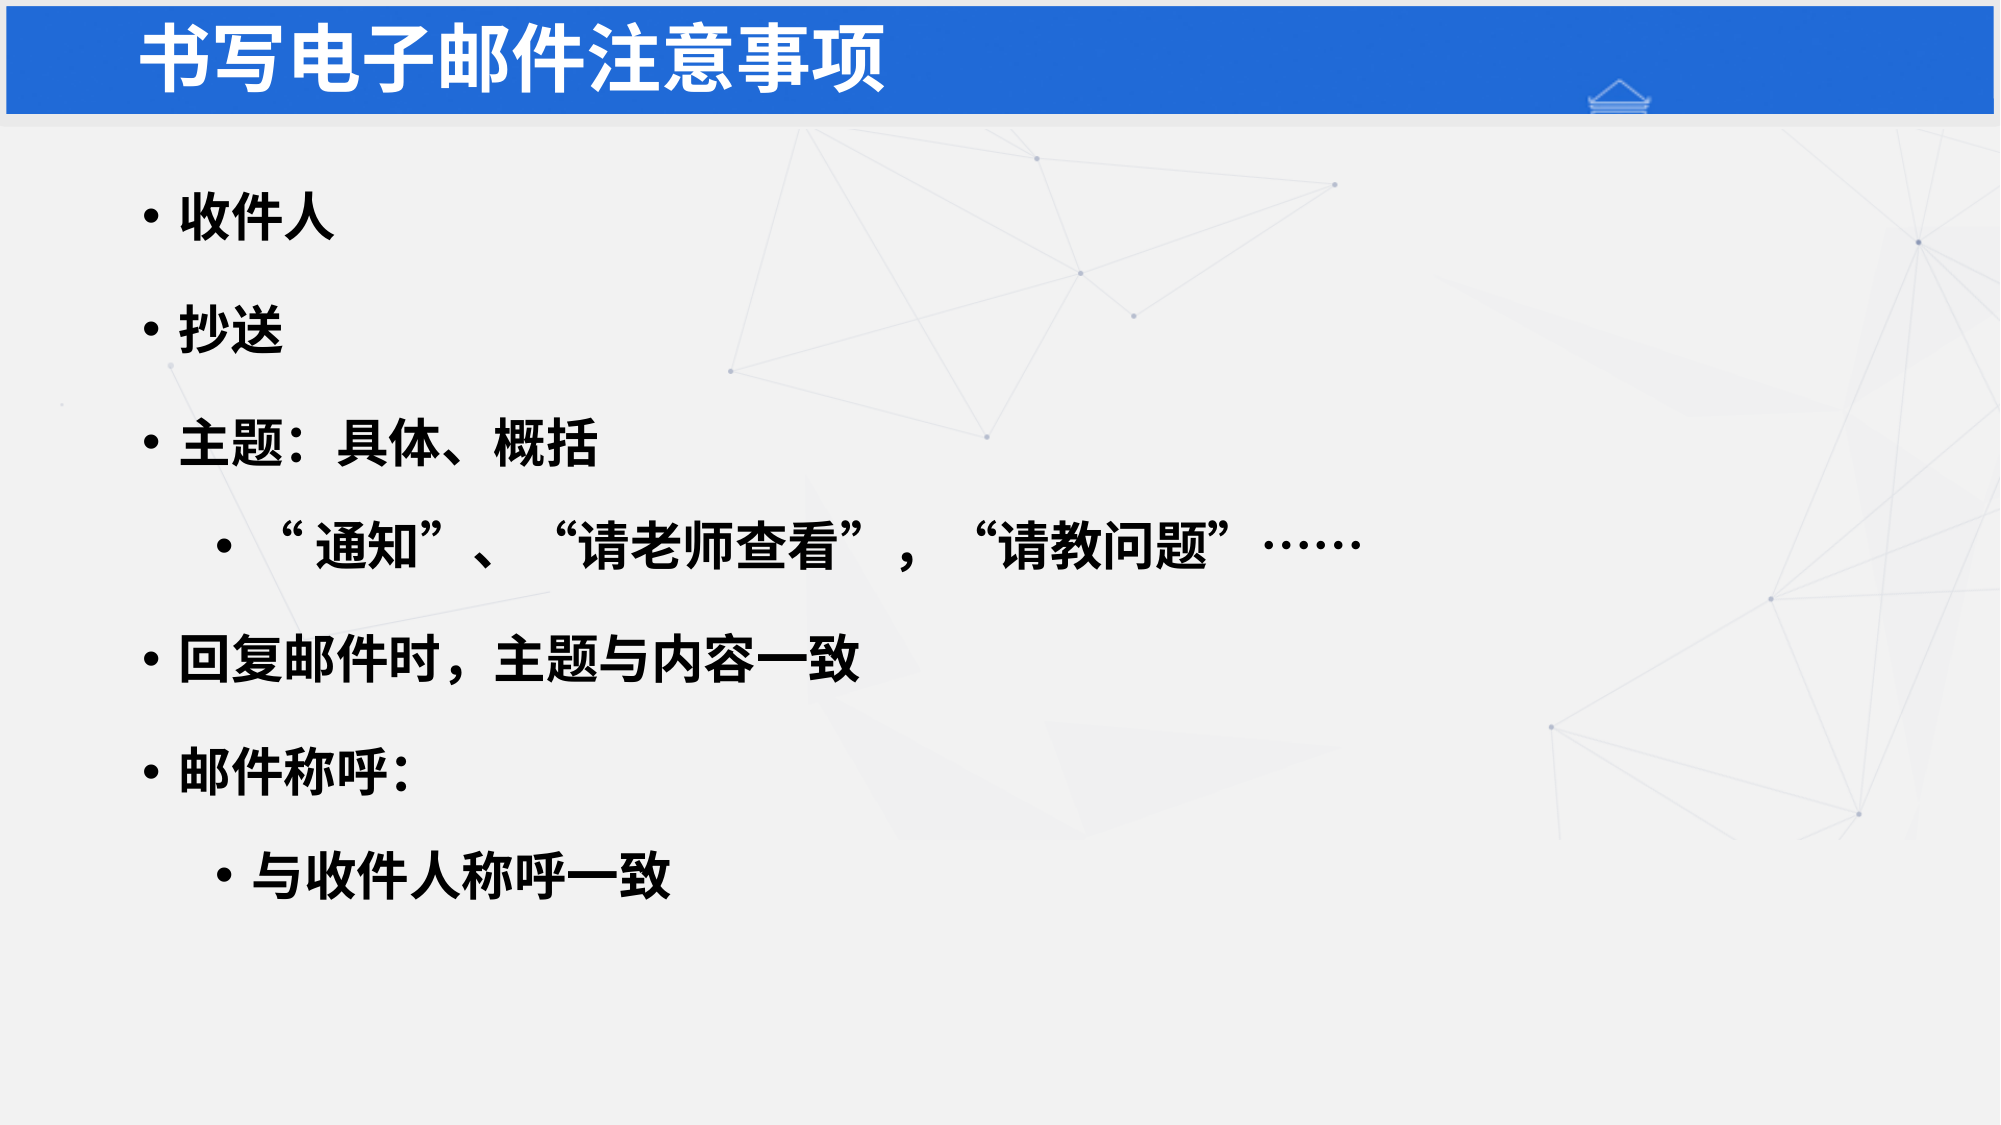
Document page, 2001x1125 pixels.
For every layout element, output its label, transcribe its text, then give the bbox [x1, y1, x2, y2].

picture [0, 129, 2000, 840]
picture [7, 7, 1993, 114]
list 收件人 抄送 主题：具体、概括 “通知”、“请老师查看”，“请教问题”…… 回复邮件时，主题与内容一致 邮件称呼： 与收件人称呼一致 [142, 152, 1819, 914]
title 书写电子邮件注意事项 [136, 21, 1499, 108]
